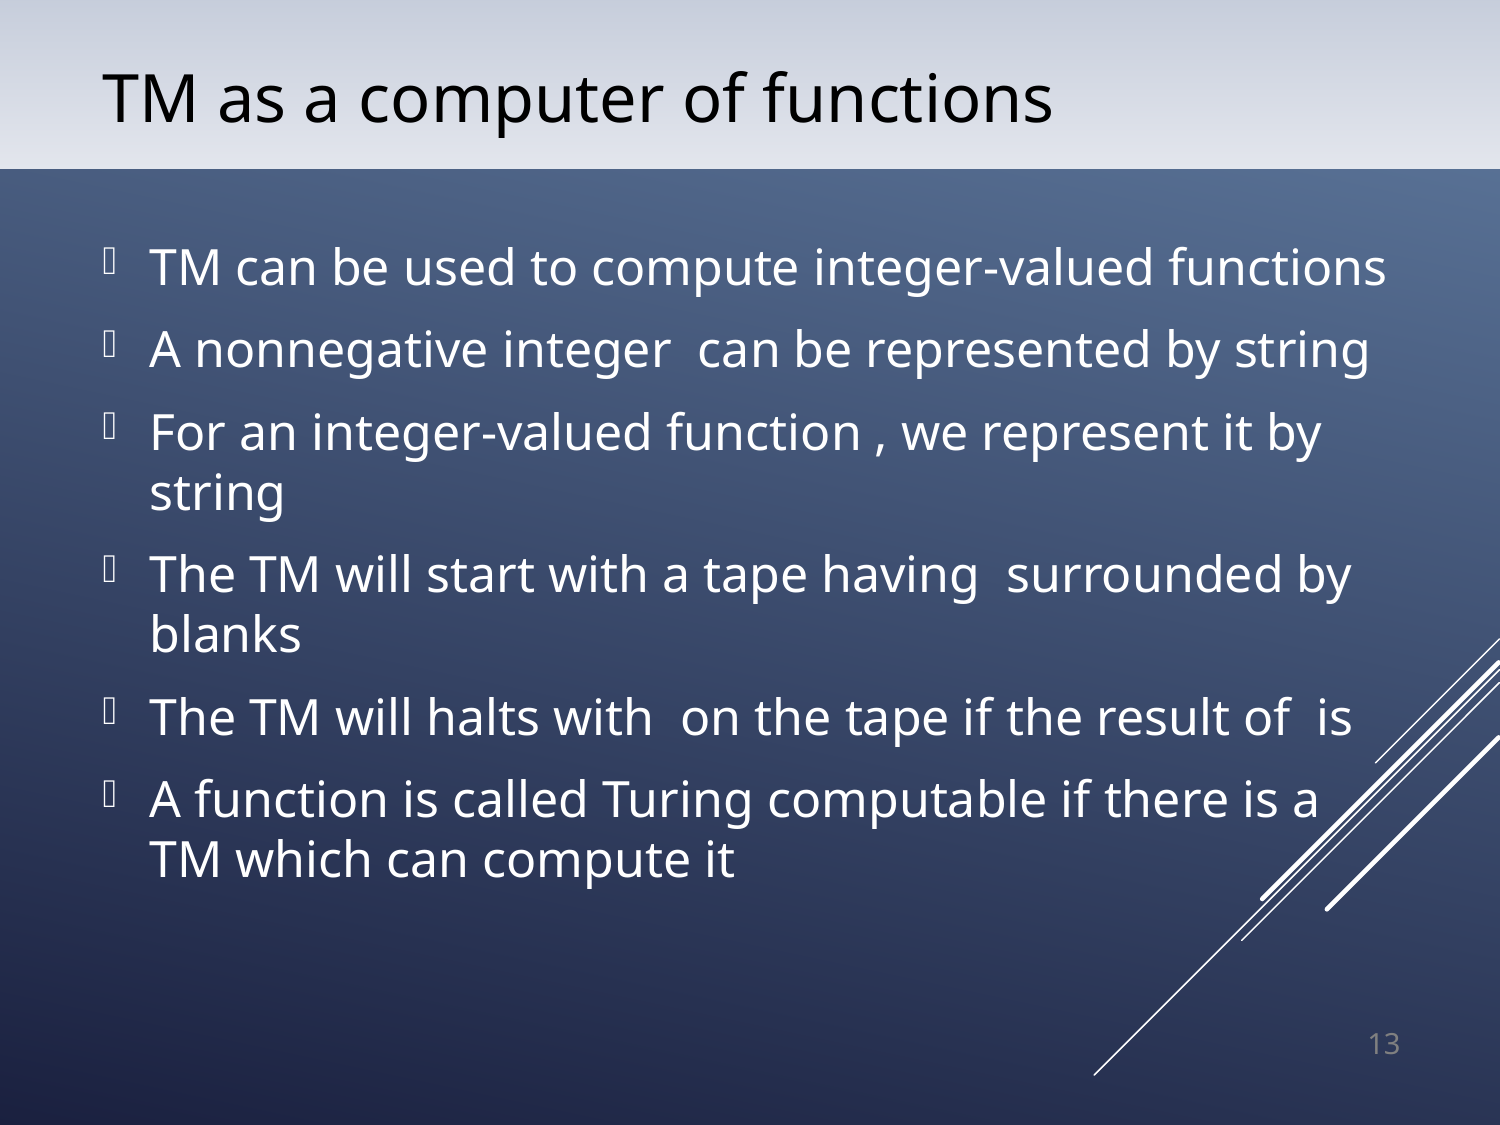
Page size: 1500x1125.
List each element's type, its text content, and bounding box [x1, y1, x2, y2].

title TM as a computer of functions [87, 24, 1416, 169]
slide_number 13 [1328, 1002, 1416, 1073]
